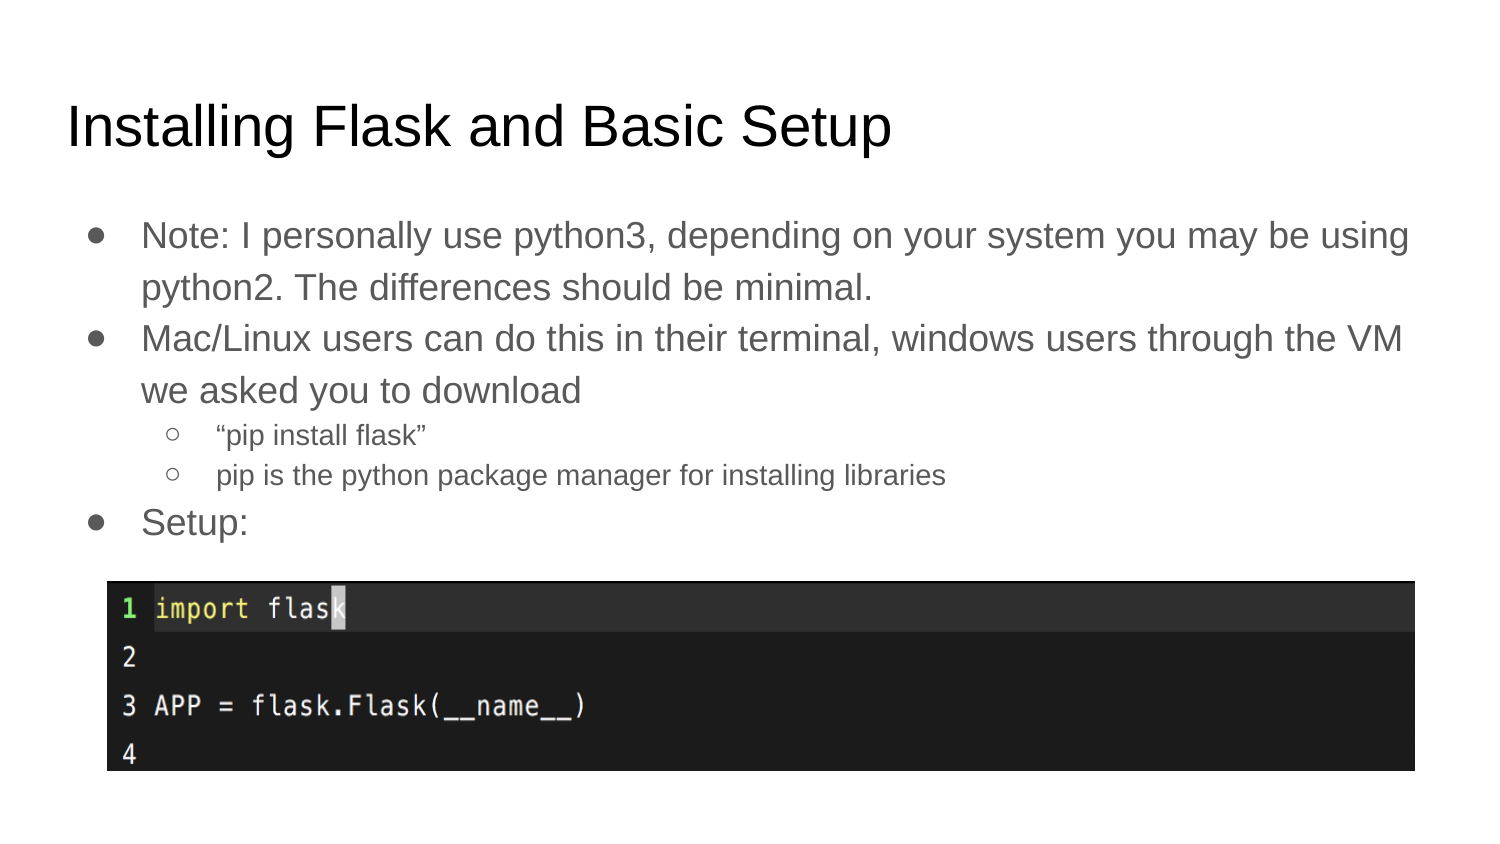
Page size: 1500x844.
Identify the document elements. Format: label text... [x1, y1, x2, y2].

picture [107, 580, 1415, 771]
list Note: I personally use python3, depending on your system you may be using python2. The differences should be minimal. Mac/Linux users can do this in their terminal, windows users through the VM we asked you to download “pip install flask” pip is the python package manager for installing libraries Setup: [51, 189, 1449, 750]
title Installing Flask and Basic Setup [51, 72, 1449, 167]
